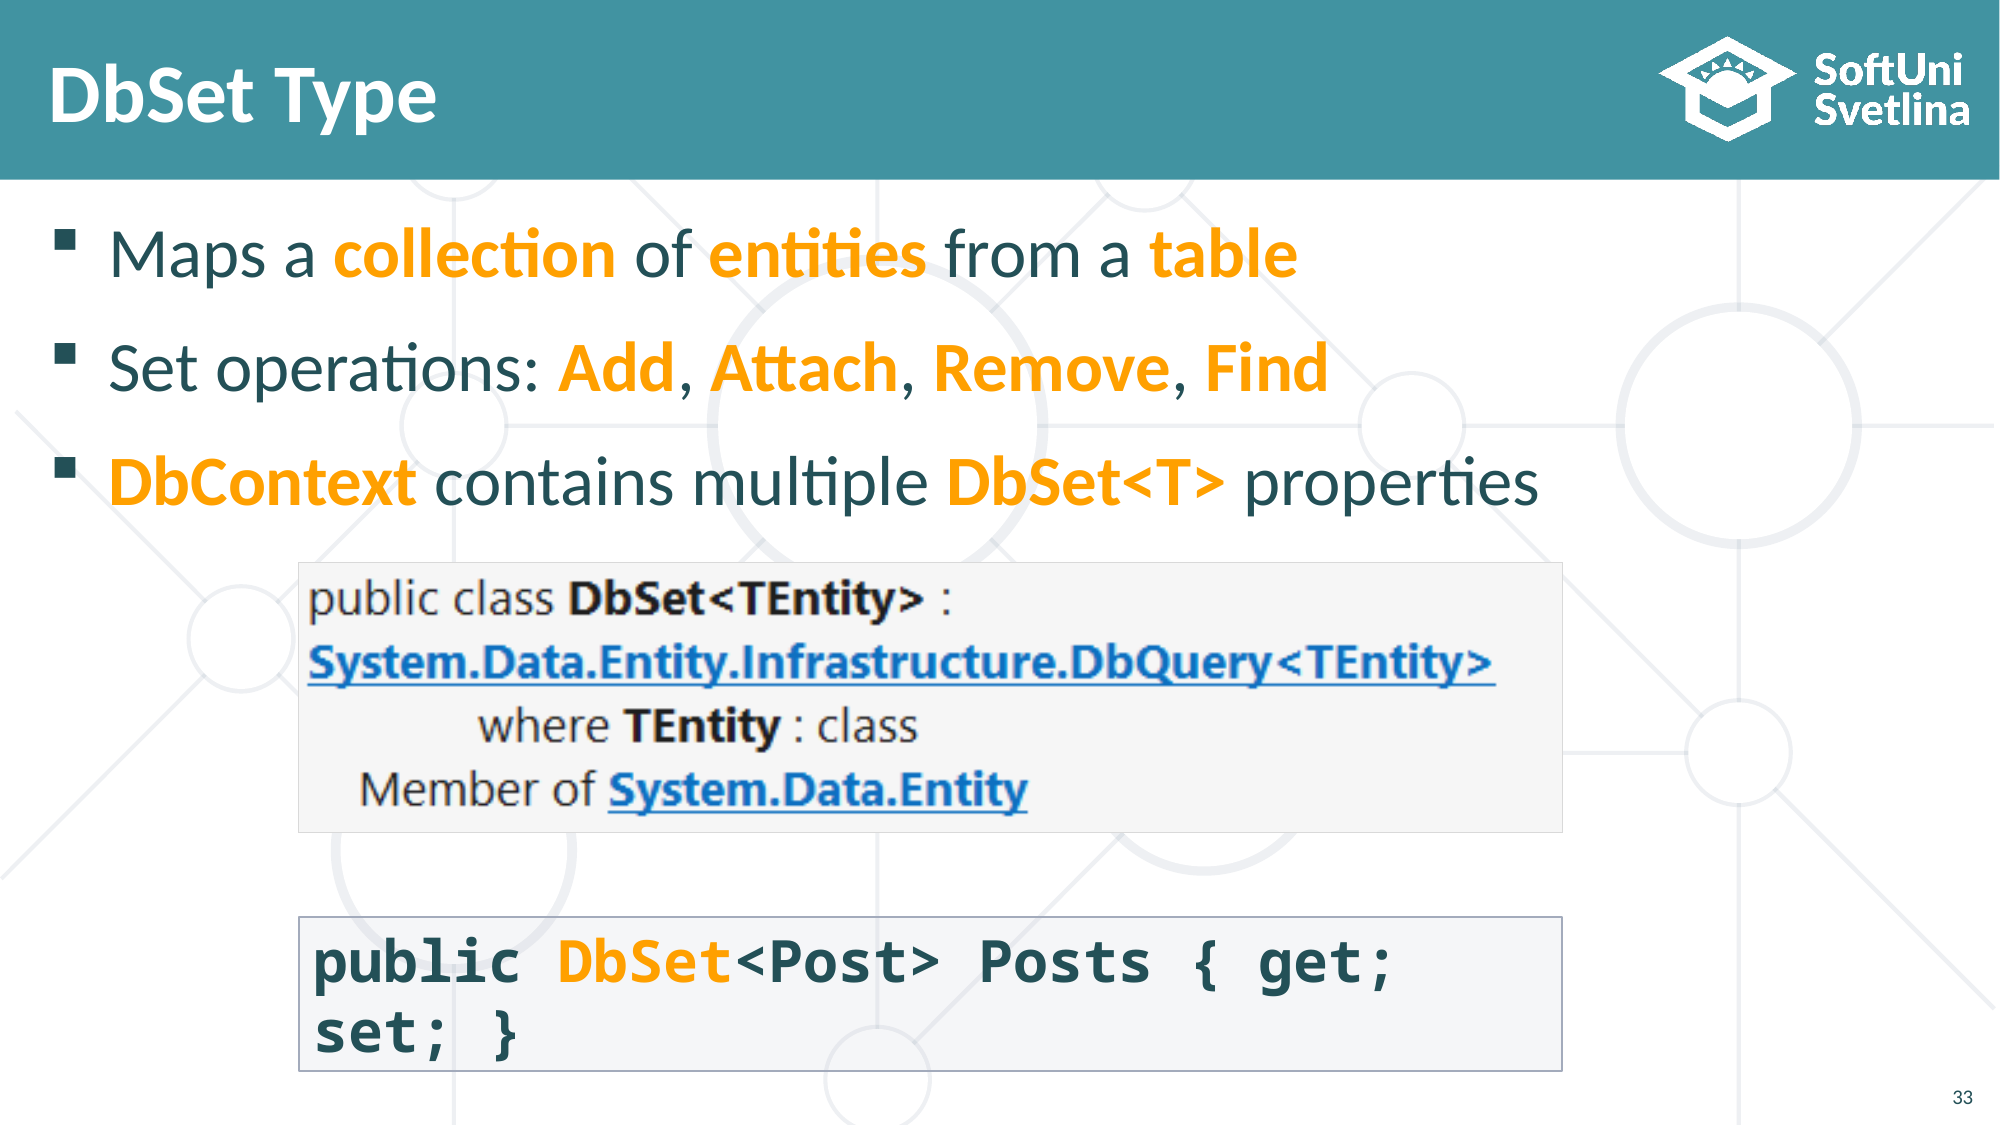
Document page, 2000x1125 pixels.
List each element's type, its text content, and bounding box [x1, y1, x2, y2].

text_box public DbSet<Post> Posts { get; set; } [298, 916, 1563, 1072]
slide_number 33 [1927, 1067, 1989, 1117]
picture [1653, 32, 1971, 146]
title DbSet Type [31, 16, 1638, 162]
picture [298, 562, 1563, 833]
list Maps a collection of entities from a table Set operations: Add, Attach, Remove, Find DbContext contains multiple DbSet<T> properties [31, 196, 1970, 1109]
